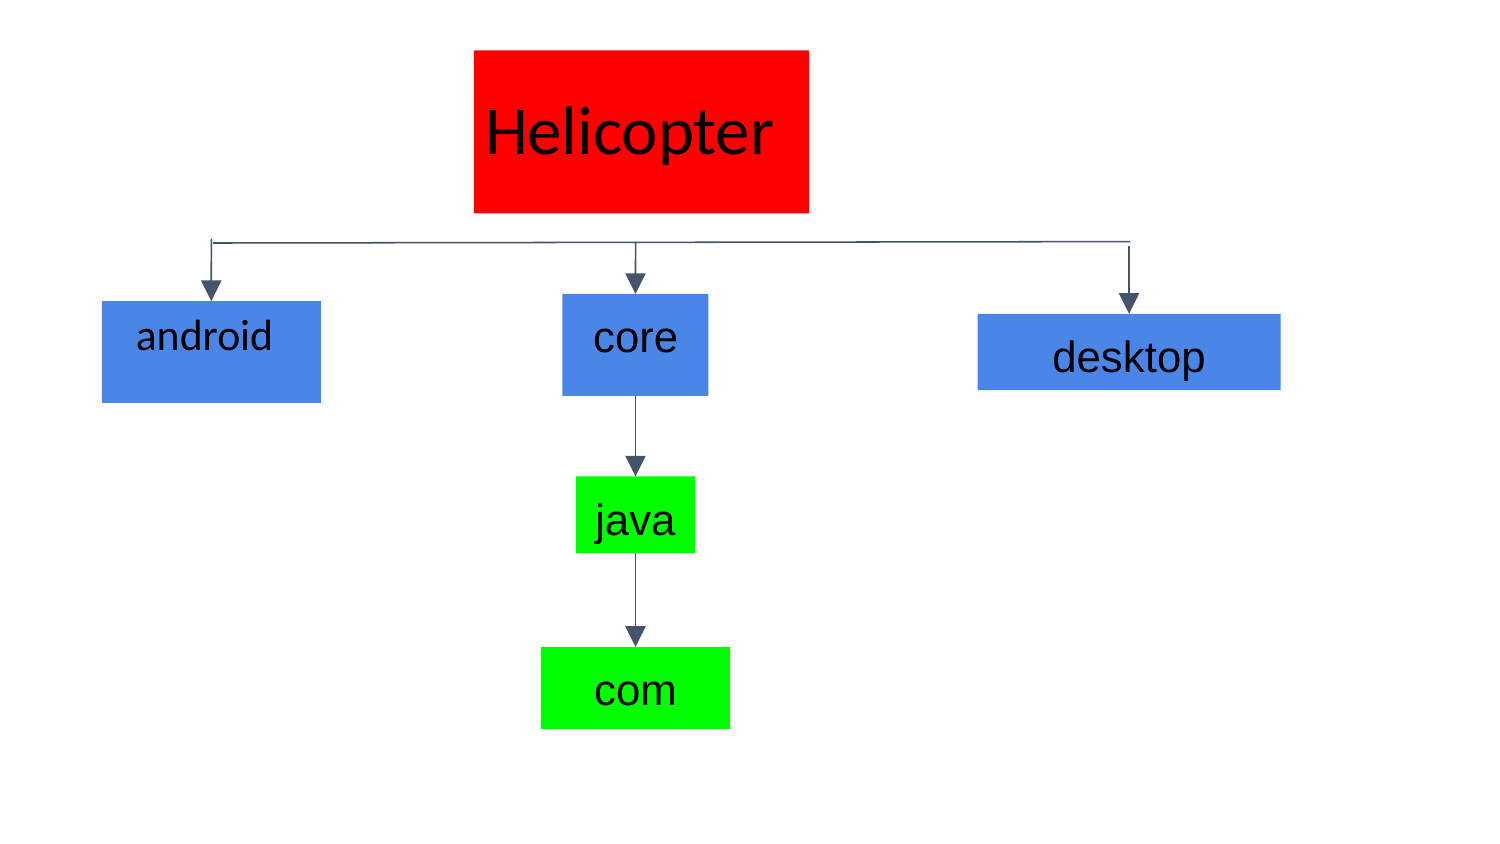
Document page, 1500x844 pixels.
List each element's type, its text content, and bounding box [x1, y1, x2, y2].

text_box java [575, 476, 696, 553]
title Helicopter [473, 50, 809, 214]
text_box core [562, 293, 709, 396]
text_box com [540, 646, 731, 729]
text_box desktop [977, 313, 1281, 391]
list android [101, 301, 321, 403]
